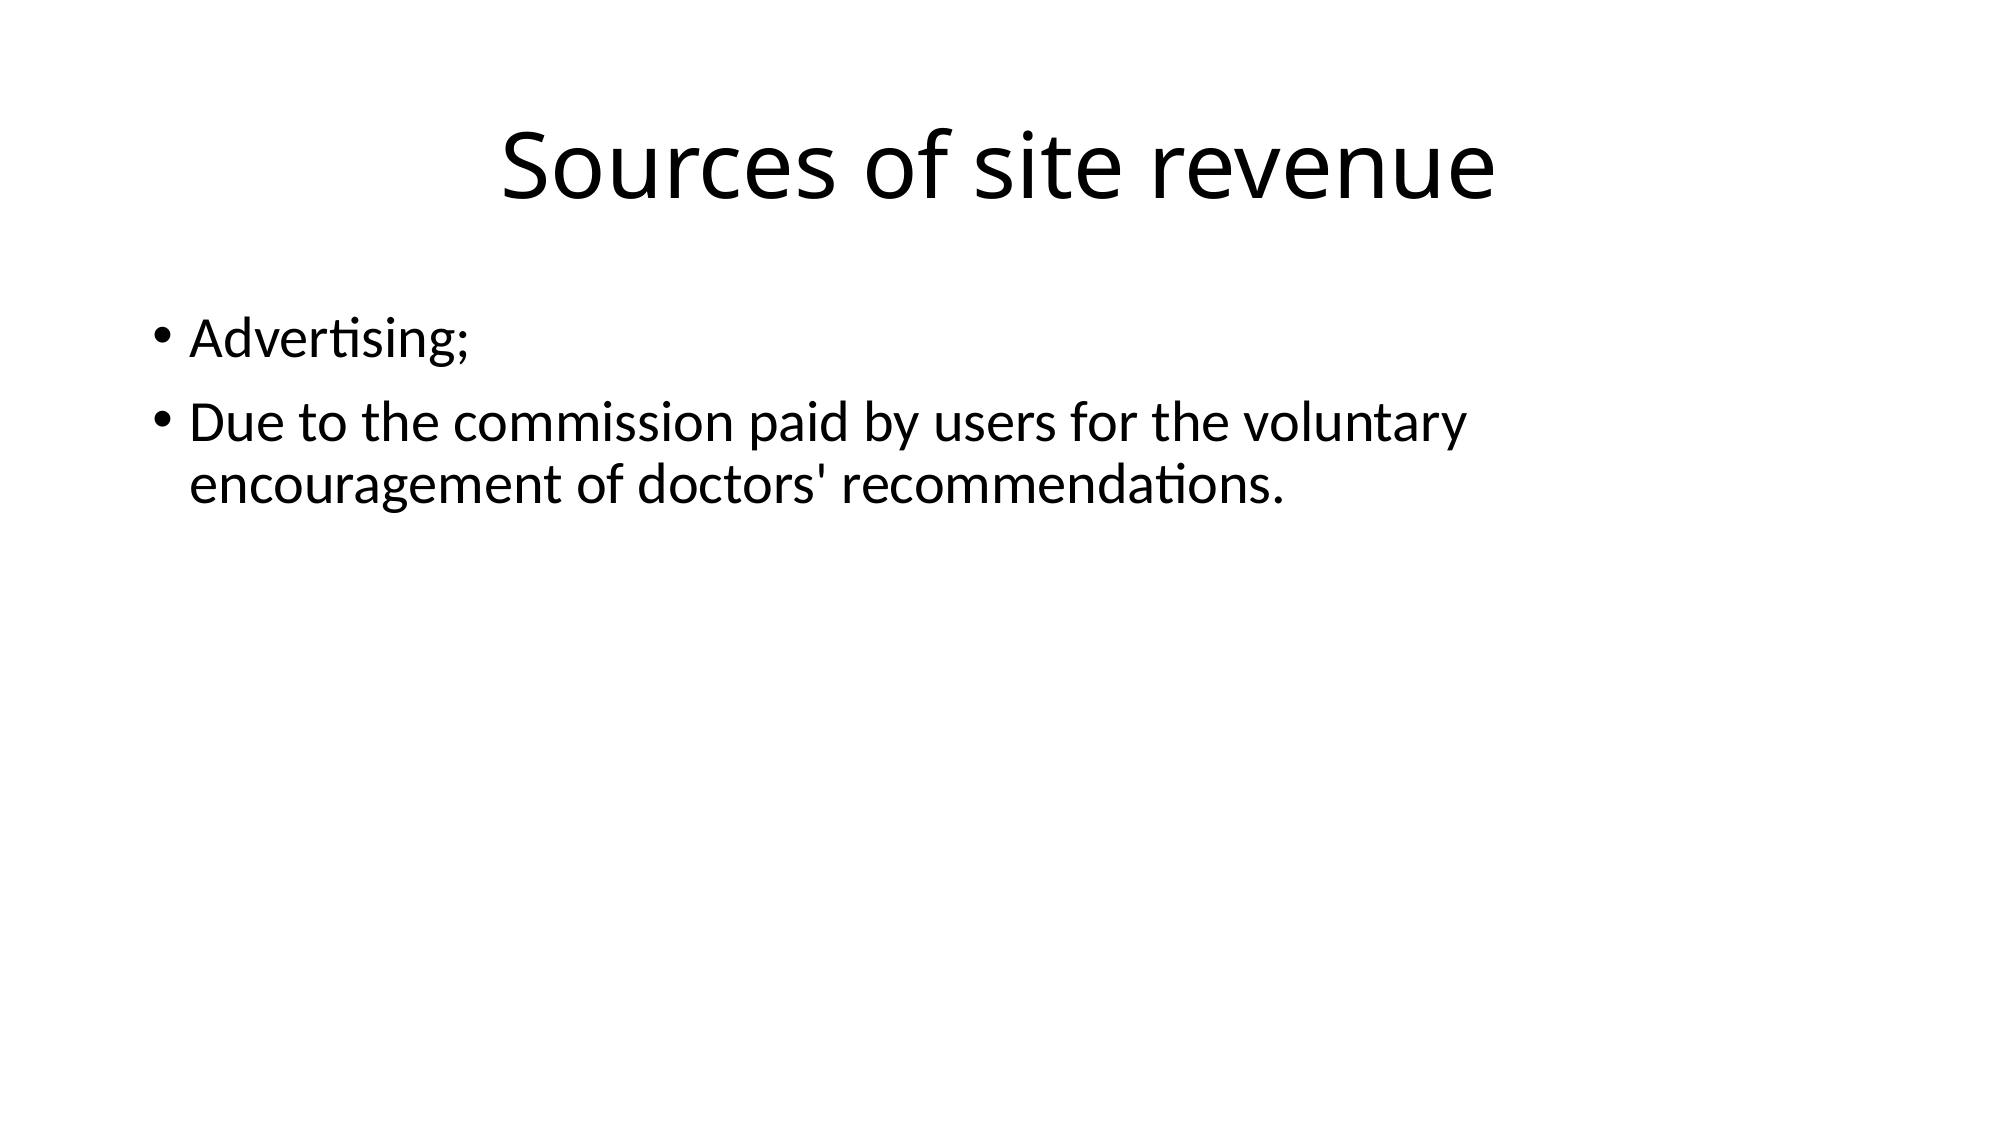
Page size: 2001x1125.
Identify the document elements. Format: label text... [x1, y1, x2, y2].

title Sources of site revenue [137, 59, 1863, 278]
list Advertising; Due to the commission paid by users for the voluntary encouragement of doctors' recommendations. [137, 299, 1863, 1014]
